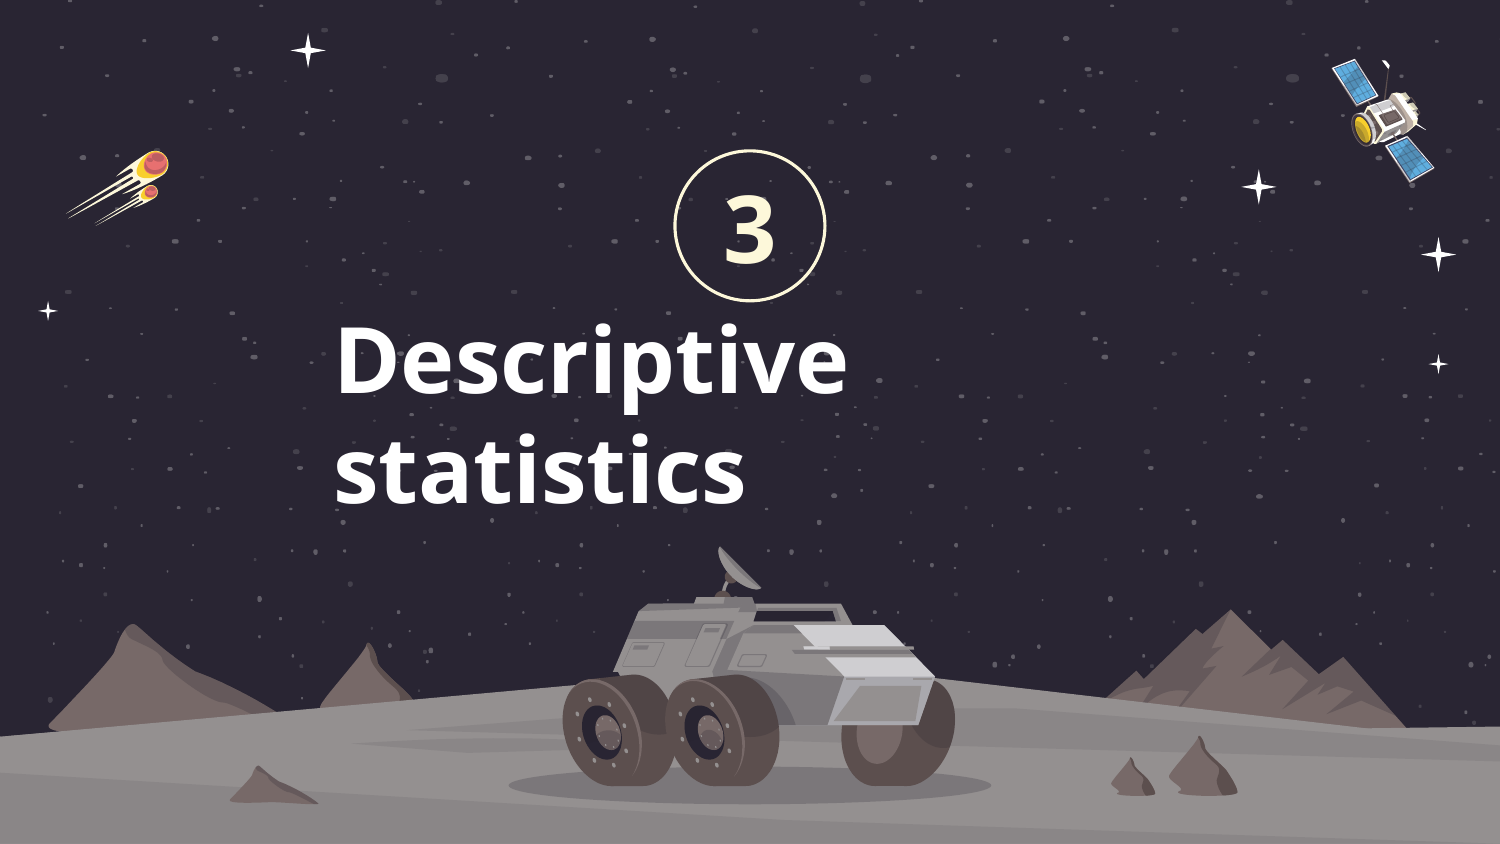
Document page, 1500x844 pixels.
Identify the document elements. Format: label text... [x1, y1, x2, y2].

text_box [1331, 58, 1435, 184]
text_box [701, 150, 799, 169]
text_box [508, 546, 992, 805]
title Descriptive statistics [318, 351, 1286, 472]
title 3 [675, 169, 825, 283]
text_box [701, 283, 799, 301]
